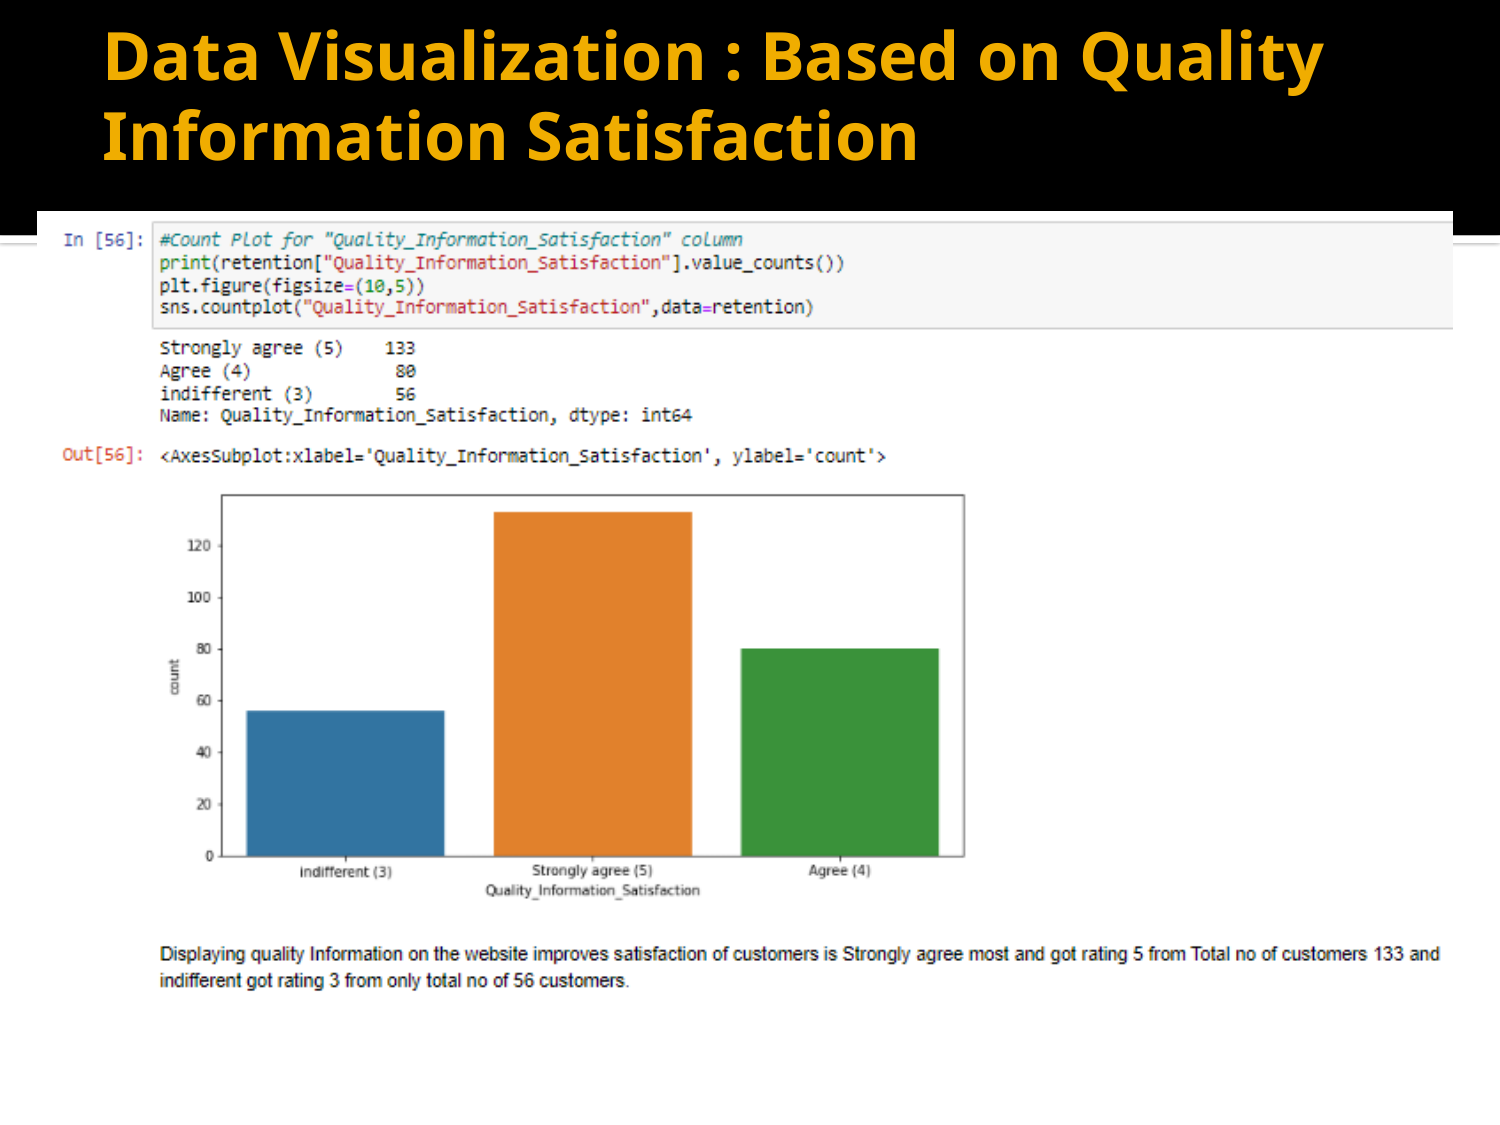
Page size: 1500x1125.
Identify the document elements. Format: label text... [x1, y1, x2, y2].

title Data Visualization : Based on Quality Information Satisfaction [87, 0, 1500, 188]
picture [37, 211, 1453, 1007]
